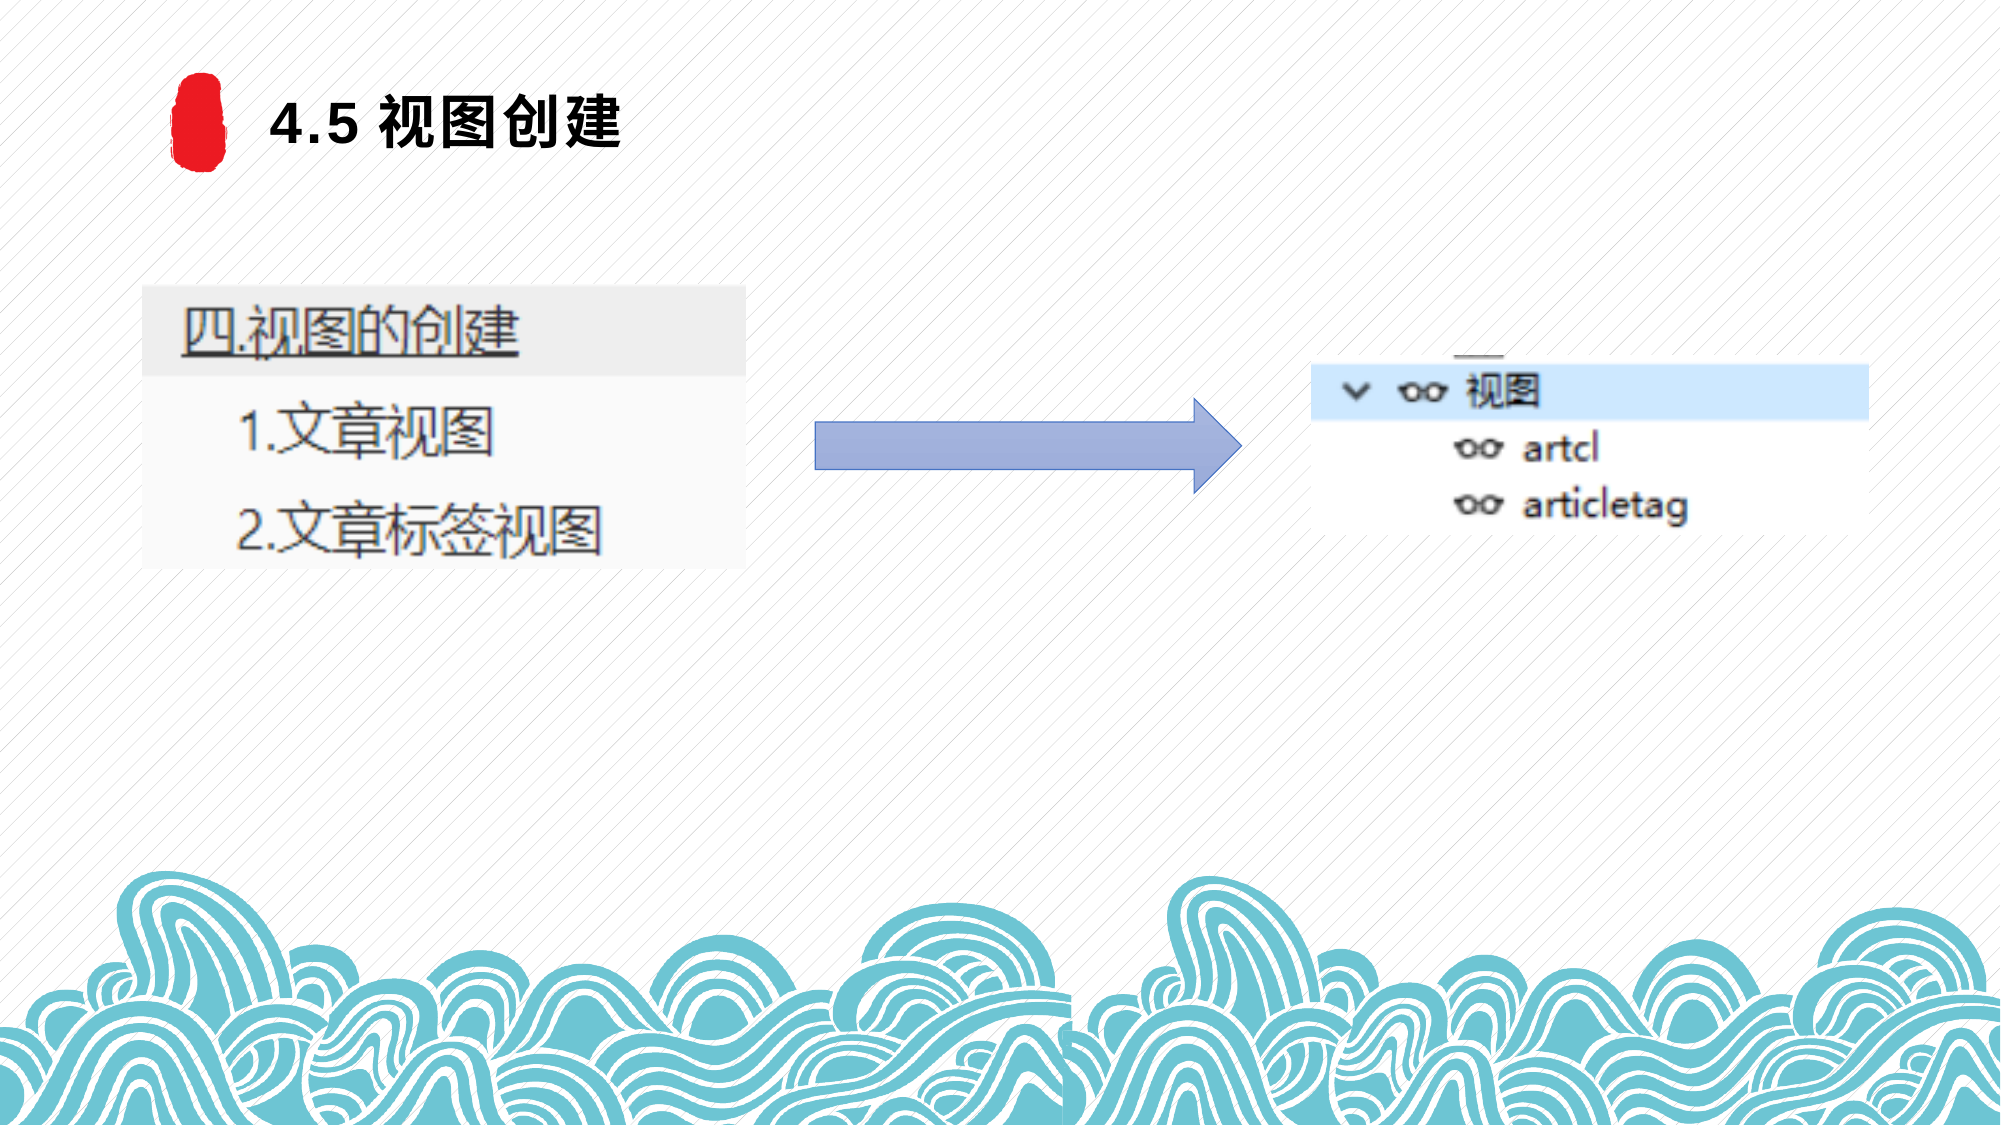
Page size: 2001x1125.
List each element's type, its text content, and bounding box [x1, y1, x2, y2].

picture [0, 284, 2001, 1125]
picture [114, 46, 285, 217]
title 4.5视图创建 [109, 67, 114, 174]
text_box [814, 397, 1243, 495]
title 4.5视图创建 [285, 67, 1891, 174]
